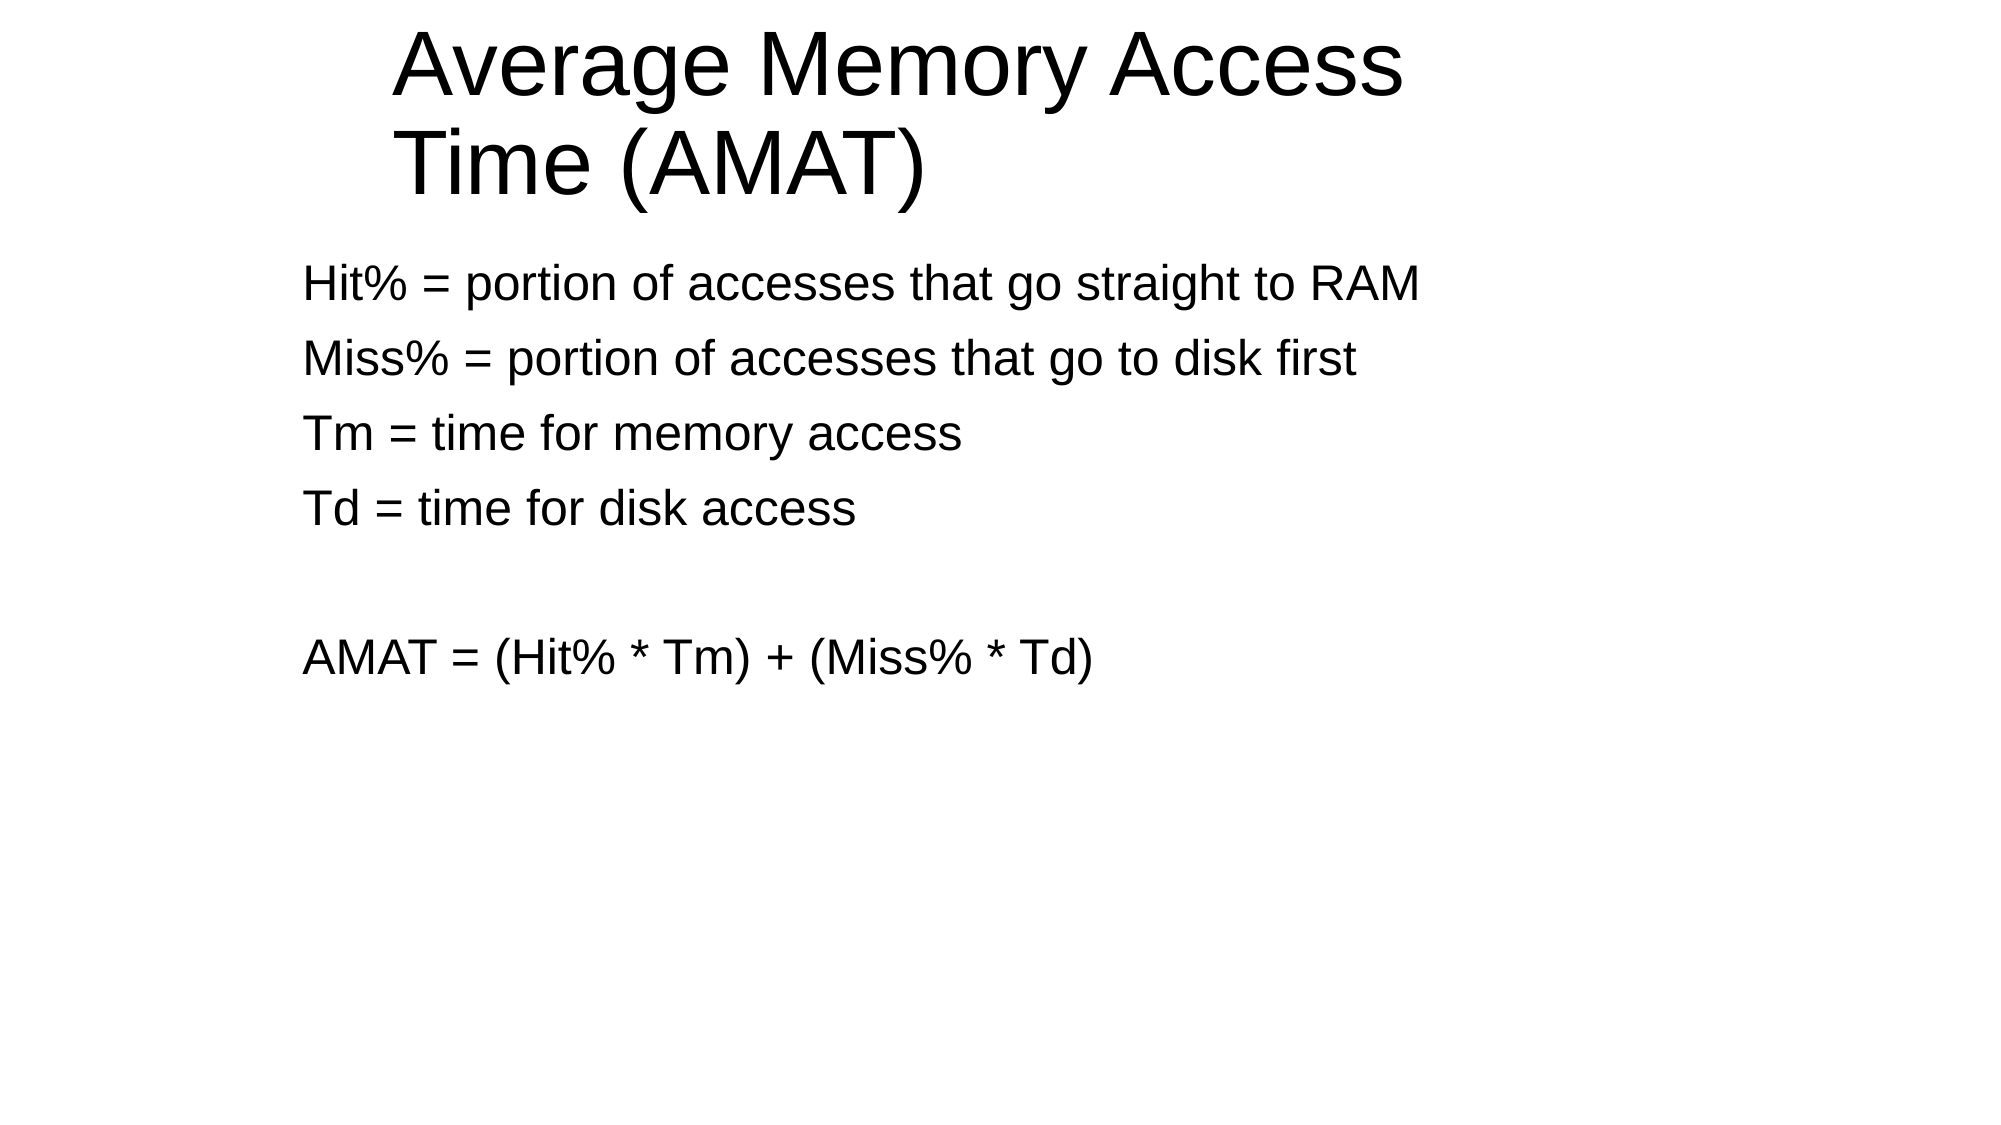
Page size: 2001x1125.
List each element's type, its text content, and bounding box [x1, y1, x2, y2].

title Average Memory Access Time (AMAT) [377, 10, 1622, 221]
list Hit% = portion of accesses that go straight to RAM Miss% = portion of accesses that go to disk first Tm = time for memory access Td = time for disk access AMAT = (Hit% * Tm) + (Miss% * Td) [287, 249, 1725, 1075]
